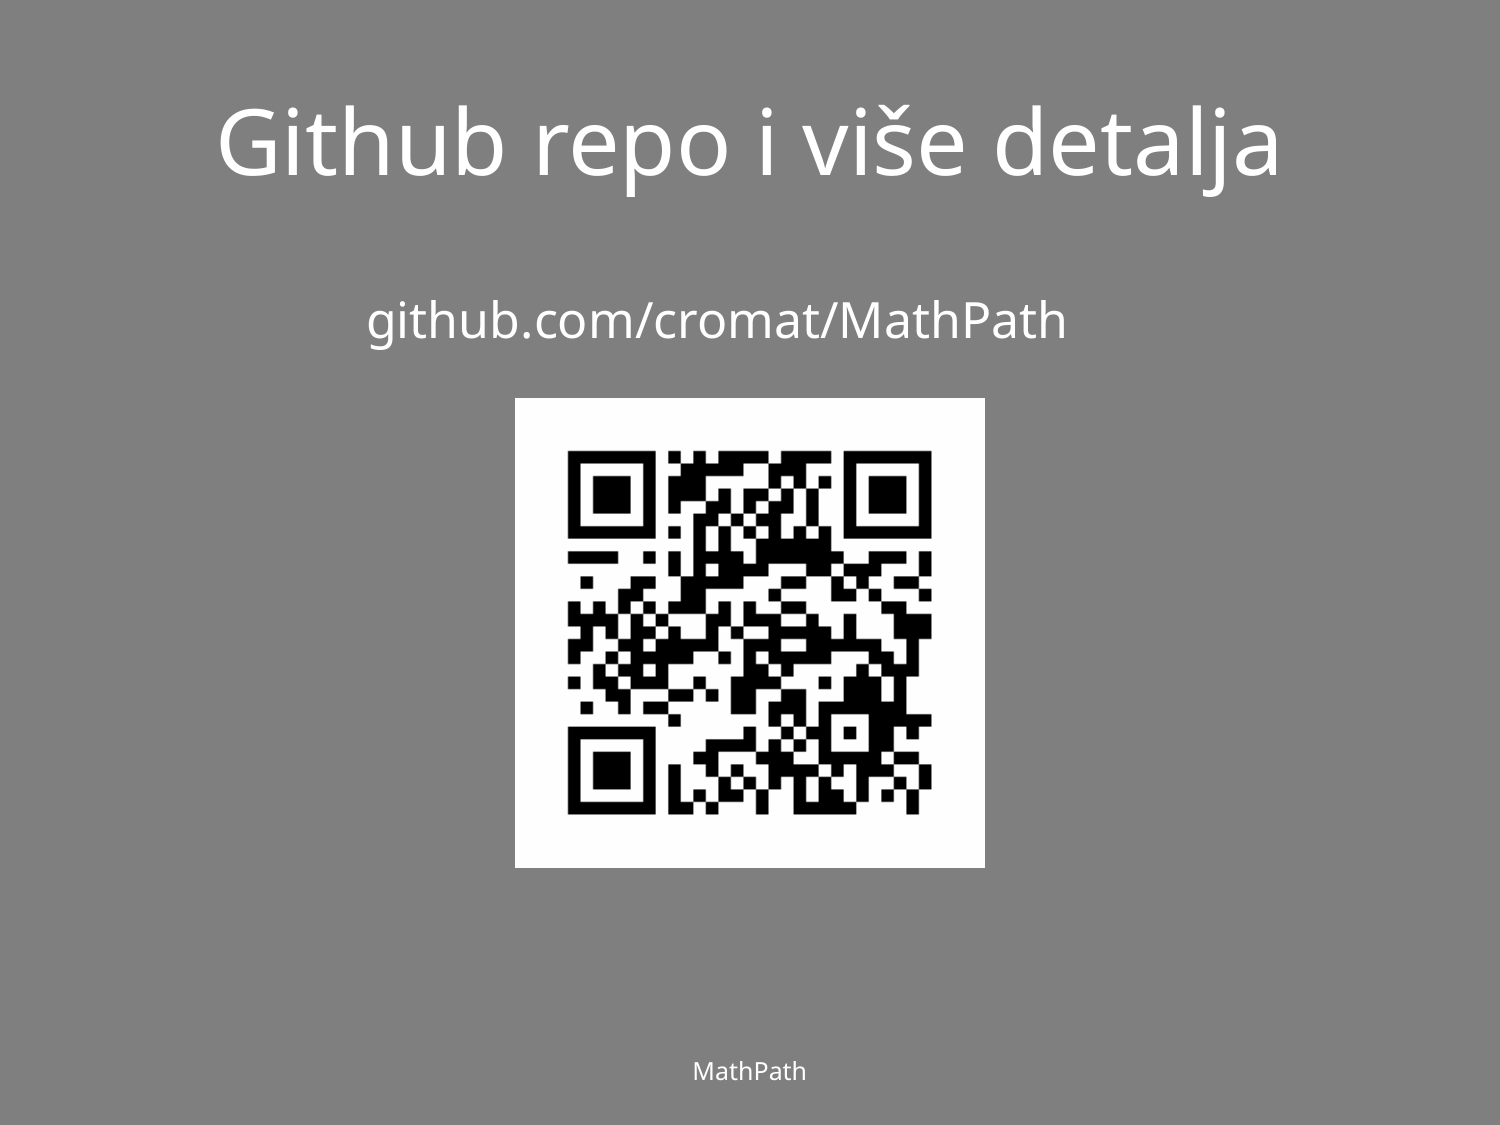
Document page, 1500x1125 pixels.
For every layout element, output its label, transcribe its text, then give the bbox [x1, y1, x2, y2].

title Github repo i više detalja [75, 45, 1425, 233]
footer MathPath [512, 1042, 988, 1103]
picture [515, 398, 985, 868]
text_box github.com/cromat/MathPath [351, 281, 1149, 356]
